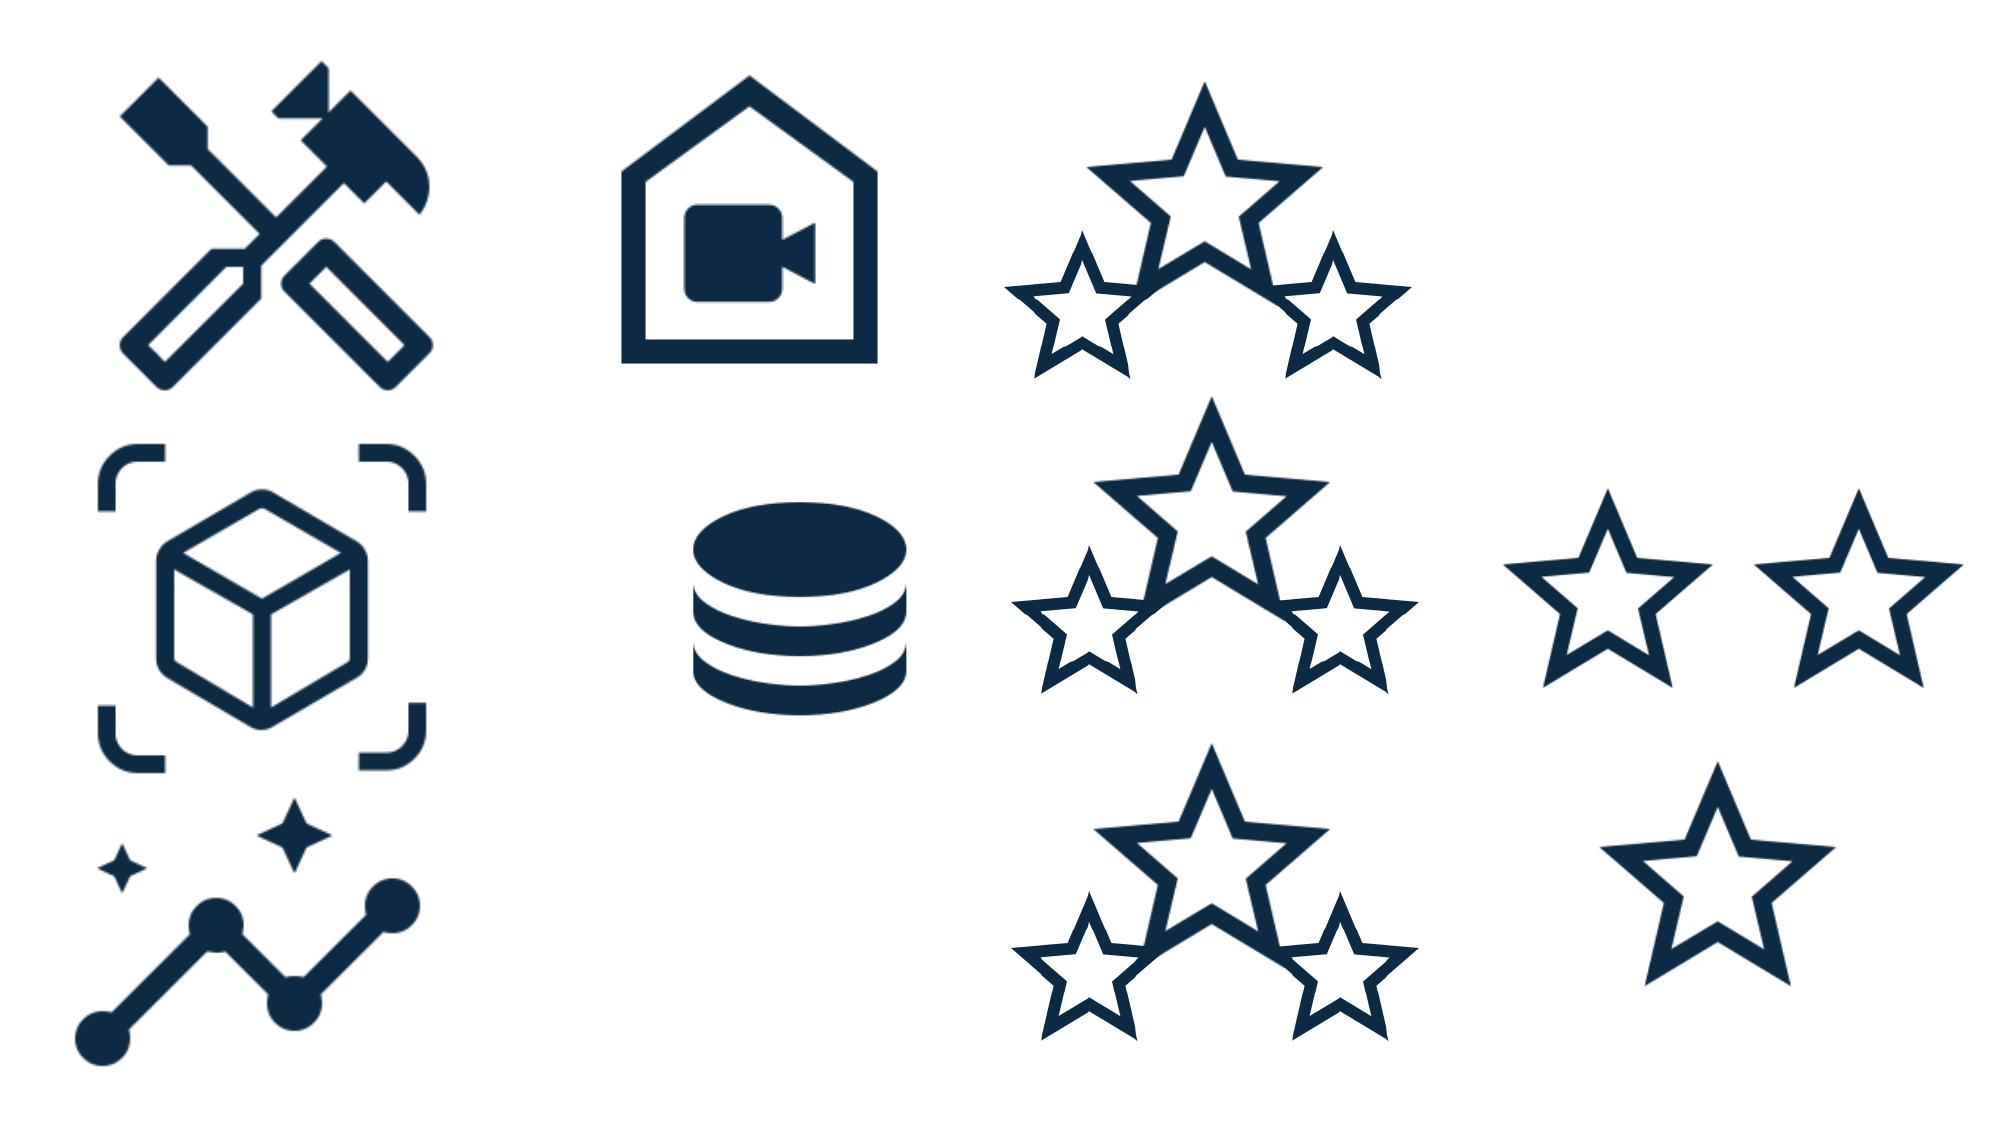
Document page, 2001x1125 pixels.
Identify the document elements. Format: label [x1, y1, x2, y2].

text_box [995, 361, 1434, 709]
picture [558, 28, 942, 412]
text_box [988, 46, 1427, 394]
picture [995, 708, 1434, 1056]
picture [60, 46, 465, 1125]
picture [658, 466, 942, 751]
text_box [1482, 457, 1985, 709]
picture [1576, 726, 1860, 1010]
